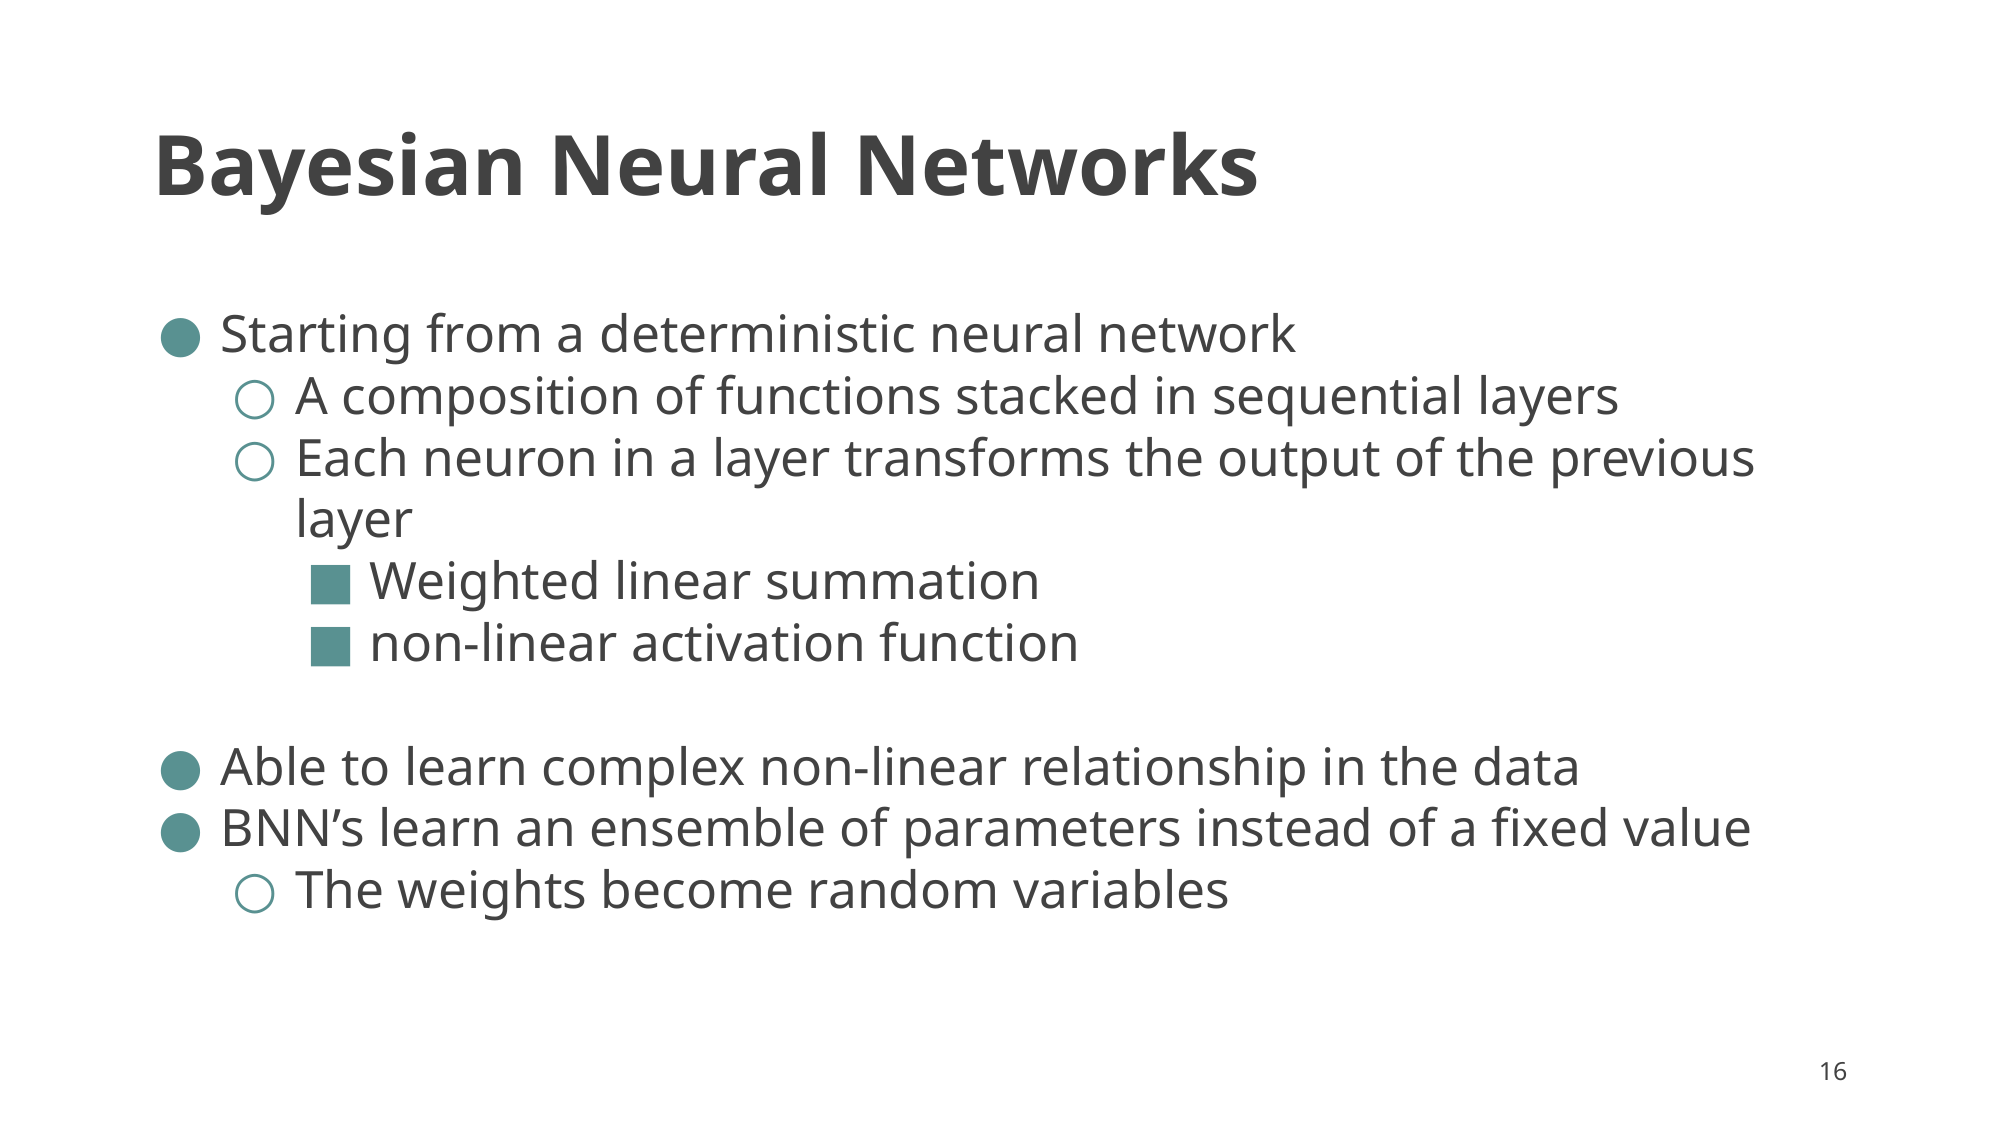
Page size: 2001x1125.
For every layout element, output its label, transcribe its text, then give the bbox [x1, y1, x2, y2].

list Starting from a deterministic neural network A composition of functions stacked in sequential layers Each neuron in a layer transforms the output of the previous layer Weighted linear summation non-linear activation function Able to learn complex non-linear relationship in the data BNN’s learn an ensemble of parameters instead of a fixed value The weights become random variables [131, 293, 1857, 933]
slide_number ‹#› [1412, 1042, 1863, 1103]
title Bayesian Neural Networks [137, 59, 1863, 278]
